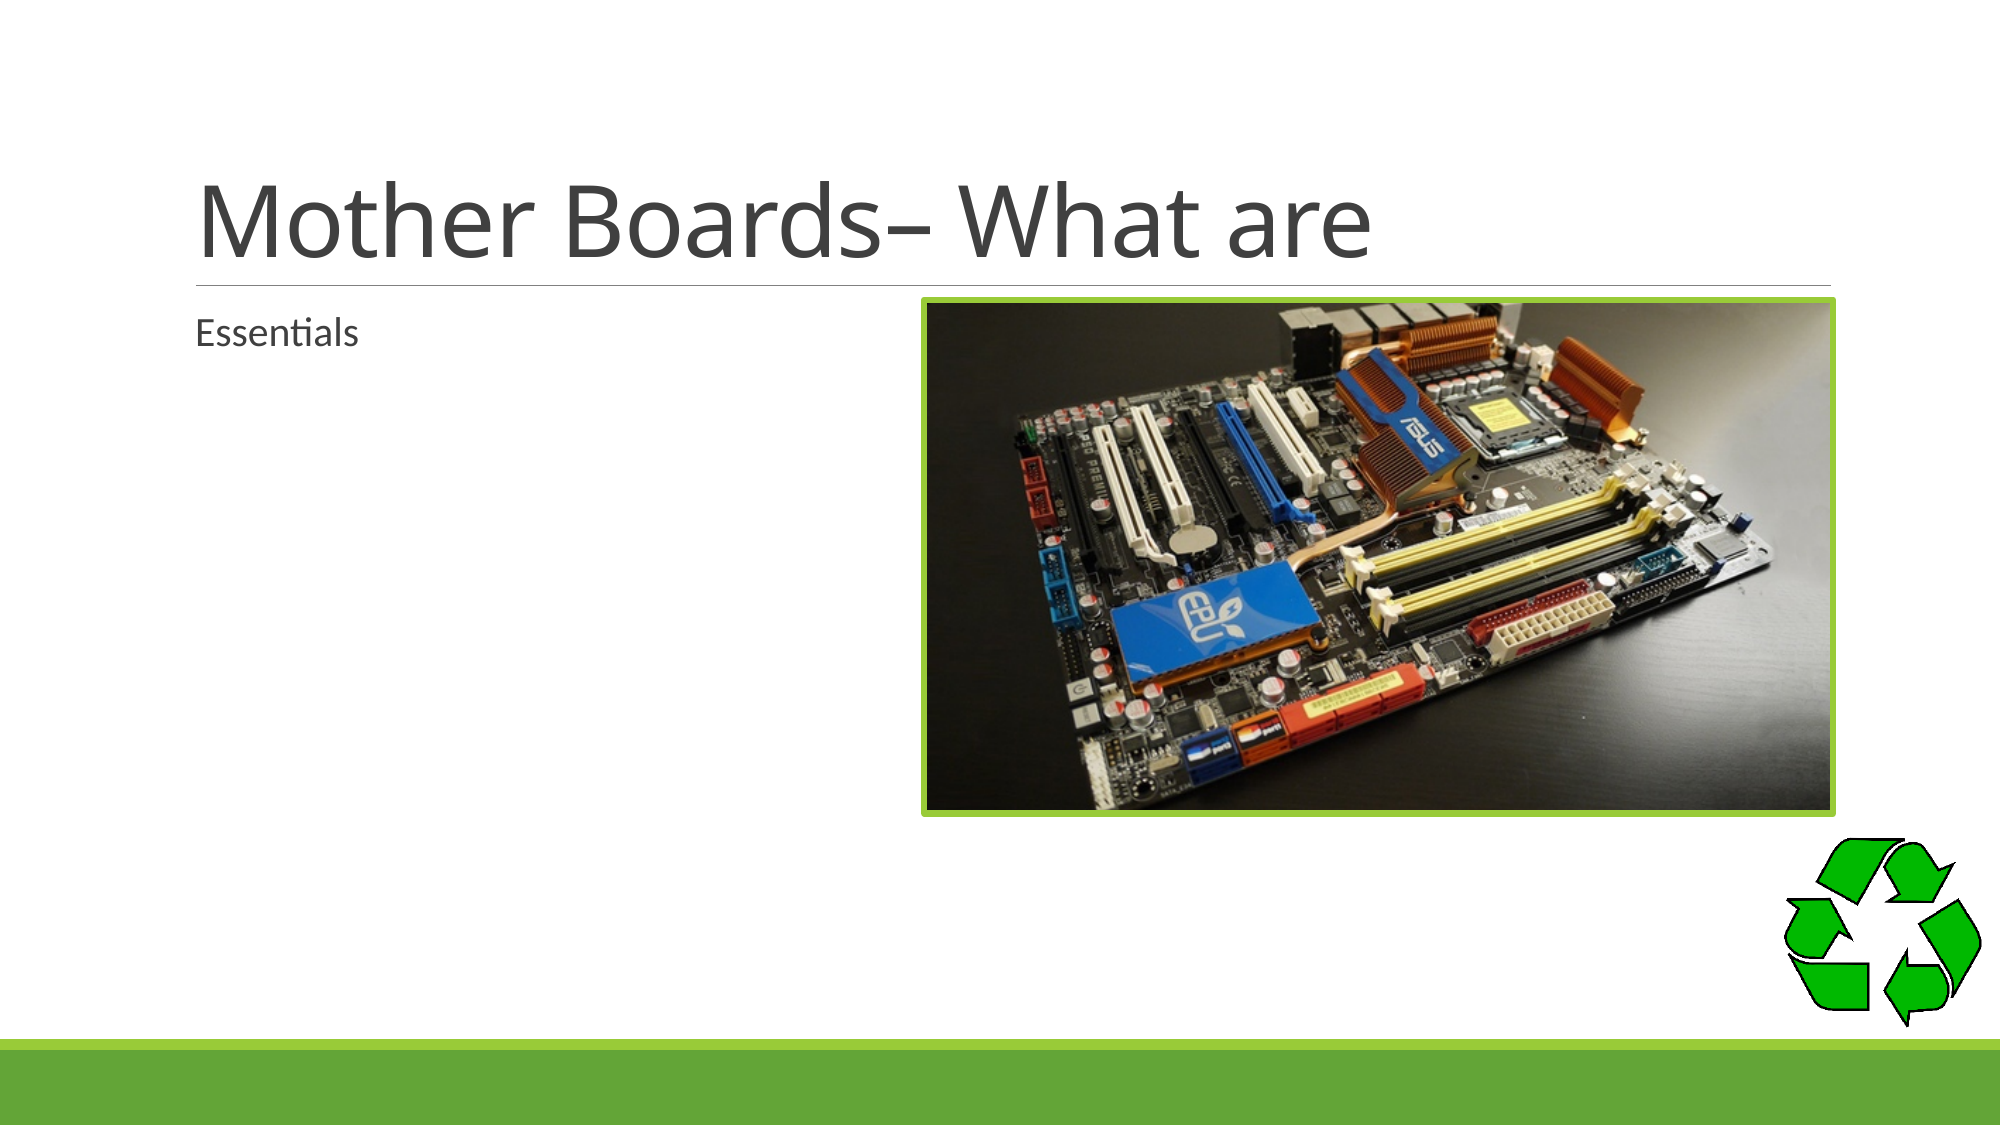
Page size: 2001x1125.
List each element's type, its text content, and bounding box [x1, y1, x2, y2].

picture [926, 302, 1831, 811]
list Essentials [180, 302, 1830, 963]
title Mother Boards– What are [180, 47, 1830, 285]
picture [1782, 833, 1982, 1033]
